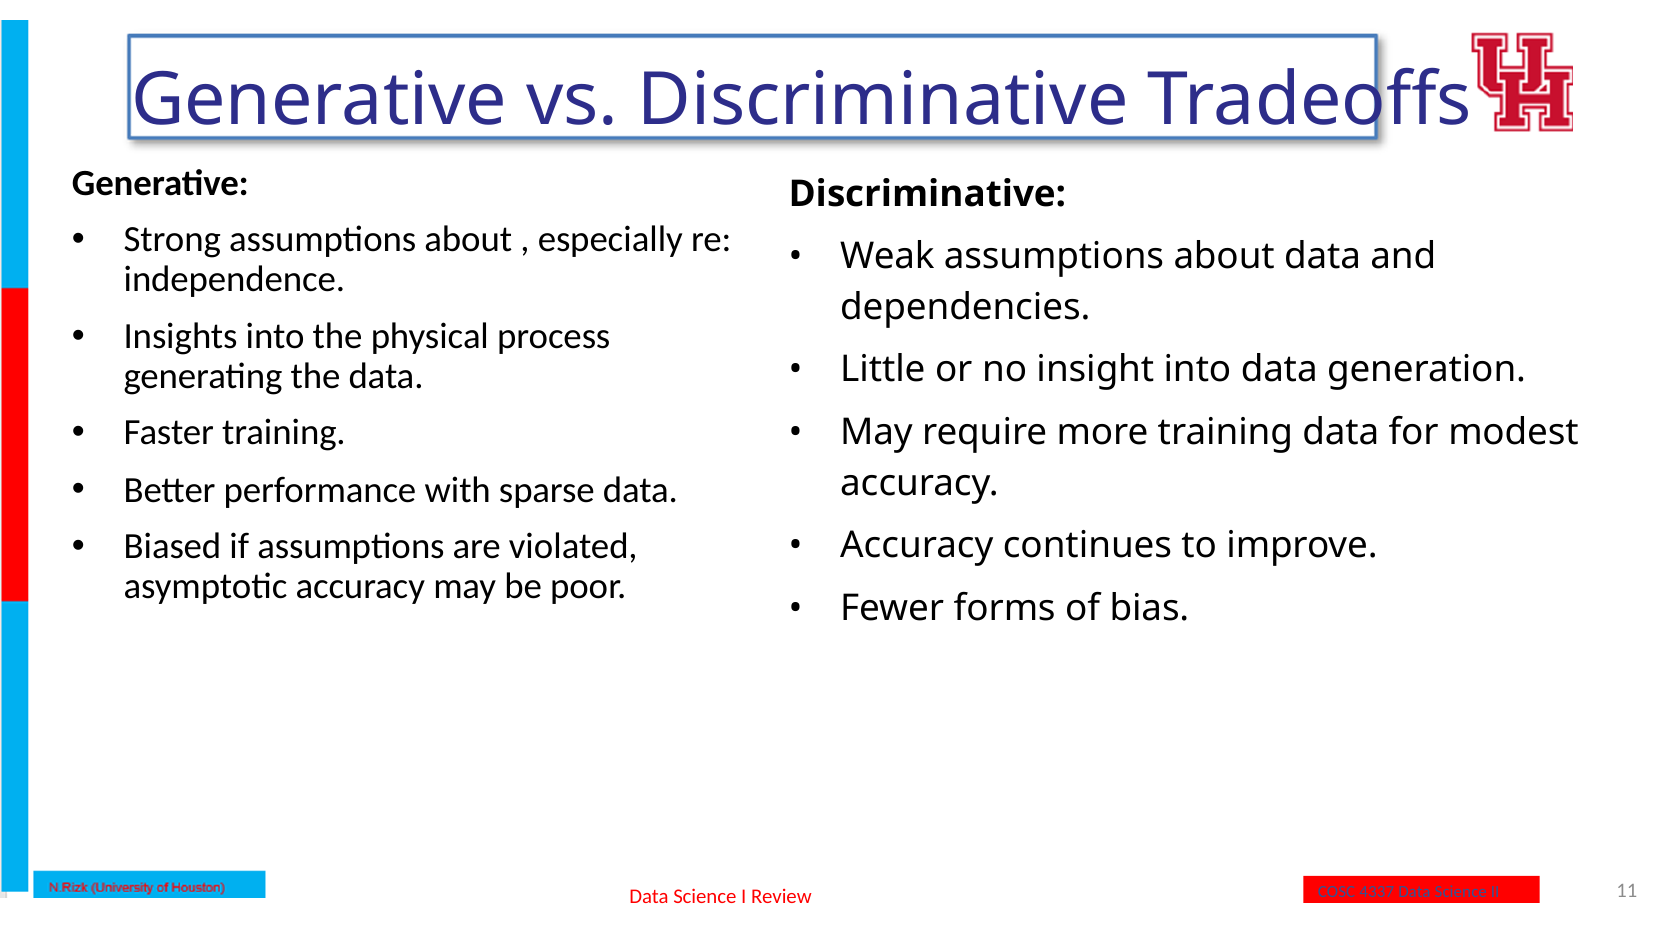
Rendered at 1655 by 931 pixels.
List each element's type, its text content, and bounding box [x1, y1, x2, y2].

text_box Discriminative: Weak assumptions about data and dependencies. Little or no insight into data generation. May require more training data for modest accuracy. Accuracy continues to improve. Fewer forms of bias. [771, 173, 1655, 879]
slide_number 11 [1268, 879, 1654, 931]
picture [193, 884, 207, 891]
picture [50, 883, 58, 891]
picture [208, 885, 218, 891]
picture [102, 883, 152, 894]
picture [0, 20, 1268, 898]
text_box Generative vs. Discriminative Tradeoffs [114, 17, 1655, 173]
picture [92, 883, 98, 894]
picture [632, 891, 639, 898]
picture [172, 883, 183, 891]
picture [63, 883, 87, 891]
picture [159, 883, 168, 891]
